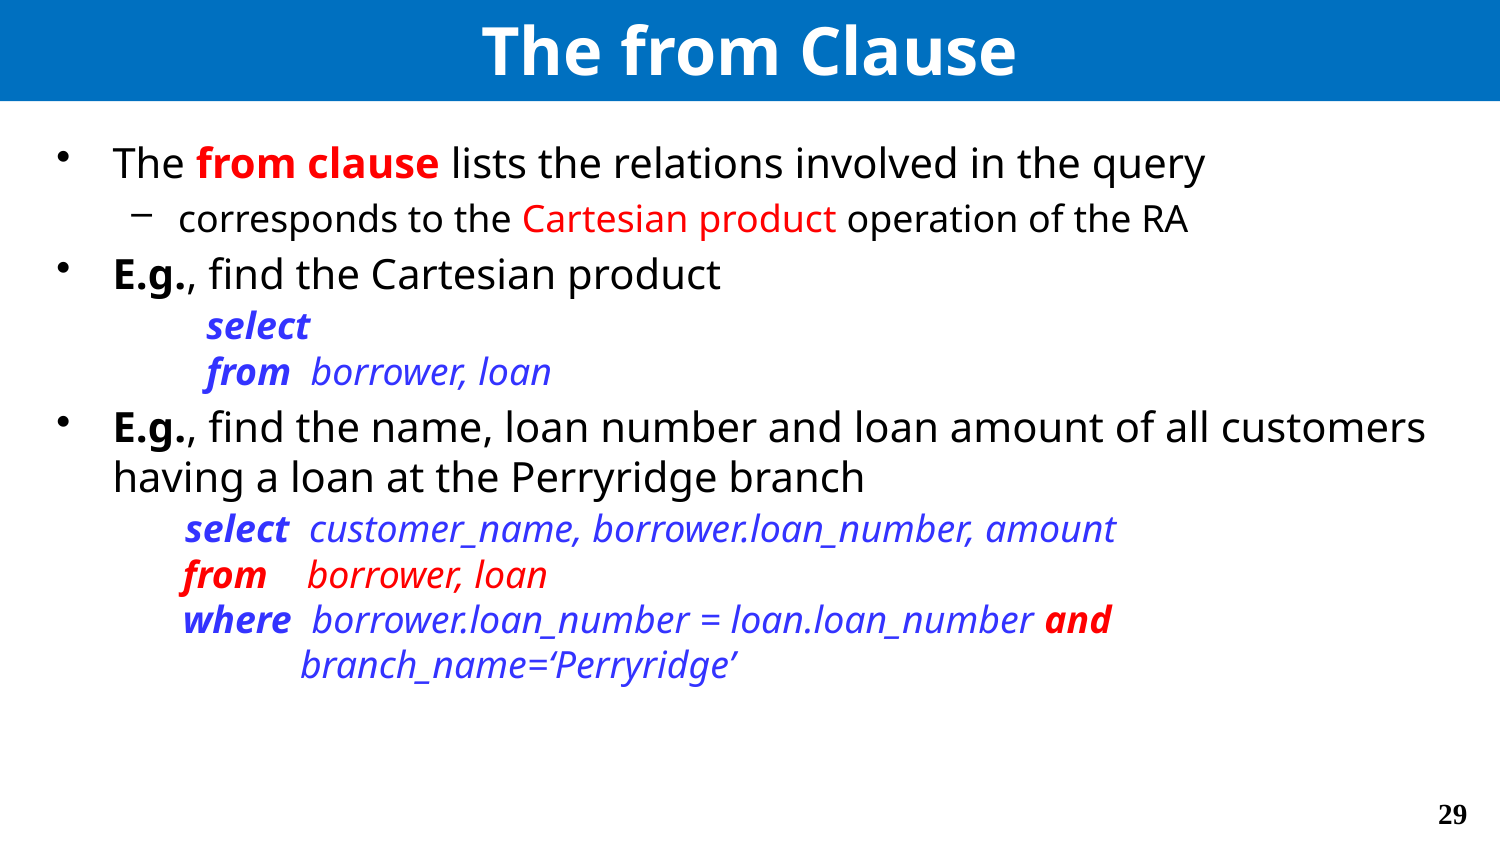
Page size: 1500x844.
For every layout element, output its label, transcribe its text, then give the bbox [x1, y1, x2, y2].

title The from Clause [0, 0, 1500, 102]
